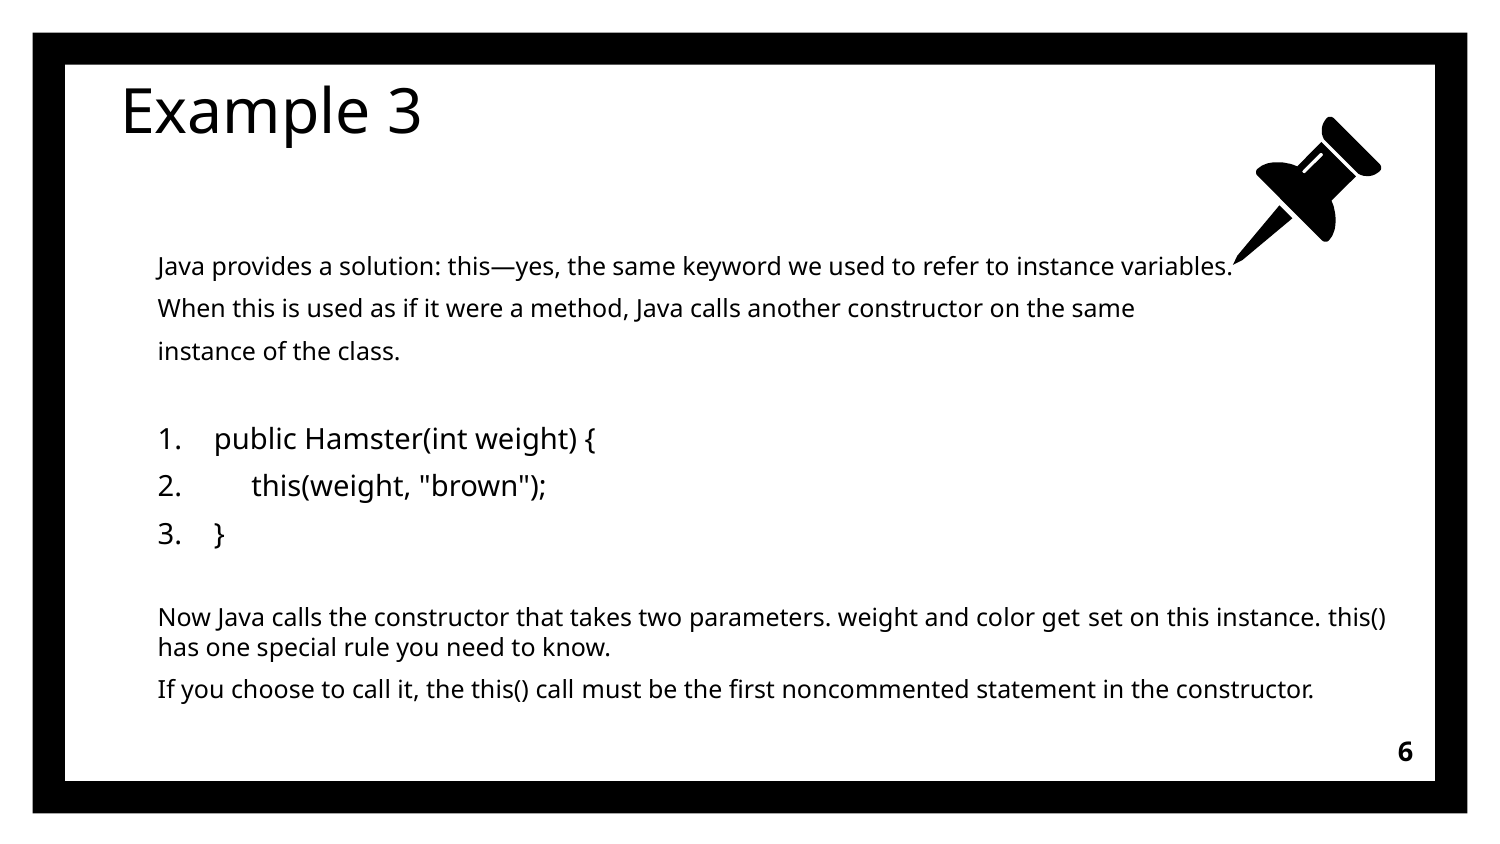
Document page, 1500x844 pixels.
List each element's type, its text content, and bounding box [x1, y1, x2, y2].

list Java provides a solution: this—yes, the same keyword we used to refer to instance variables. When this is used as if it were a method, Java calls another constructor on the same instance of the class. public Hamster(int weight) { this(weight, "brown"); } Now Java calls the constructor that takes two parameters. weight and color get set on this instance. this() has one special rule you need to know. If you choose to call it, the this() call must be the first noncommented statement in the constructor. [117, 235, 1406, 829]
title Example 3 [105, 87, 1201, 236]
slide_number 6 [1338, 720, 1429, 786]
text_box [1232, 116, 1382, 266]
